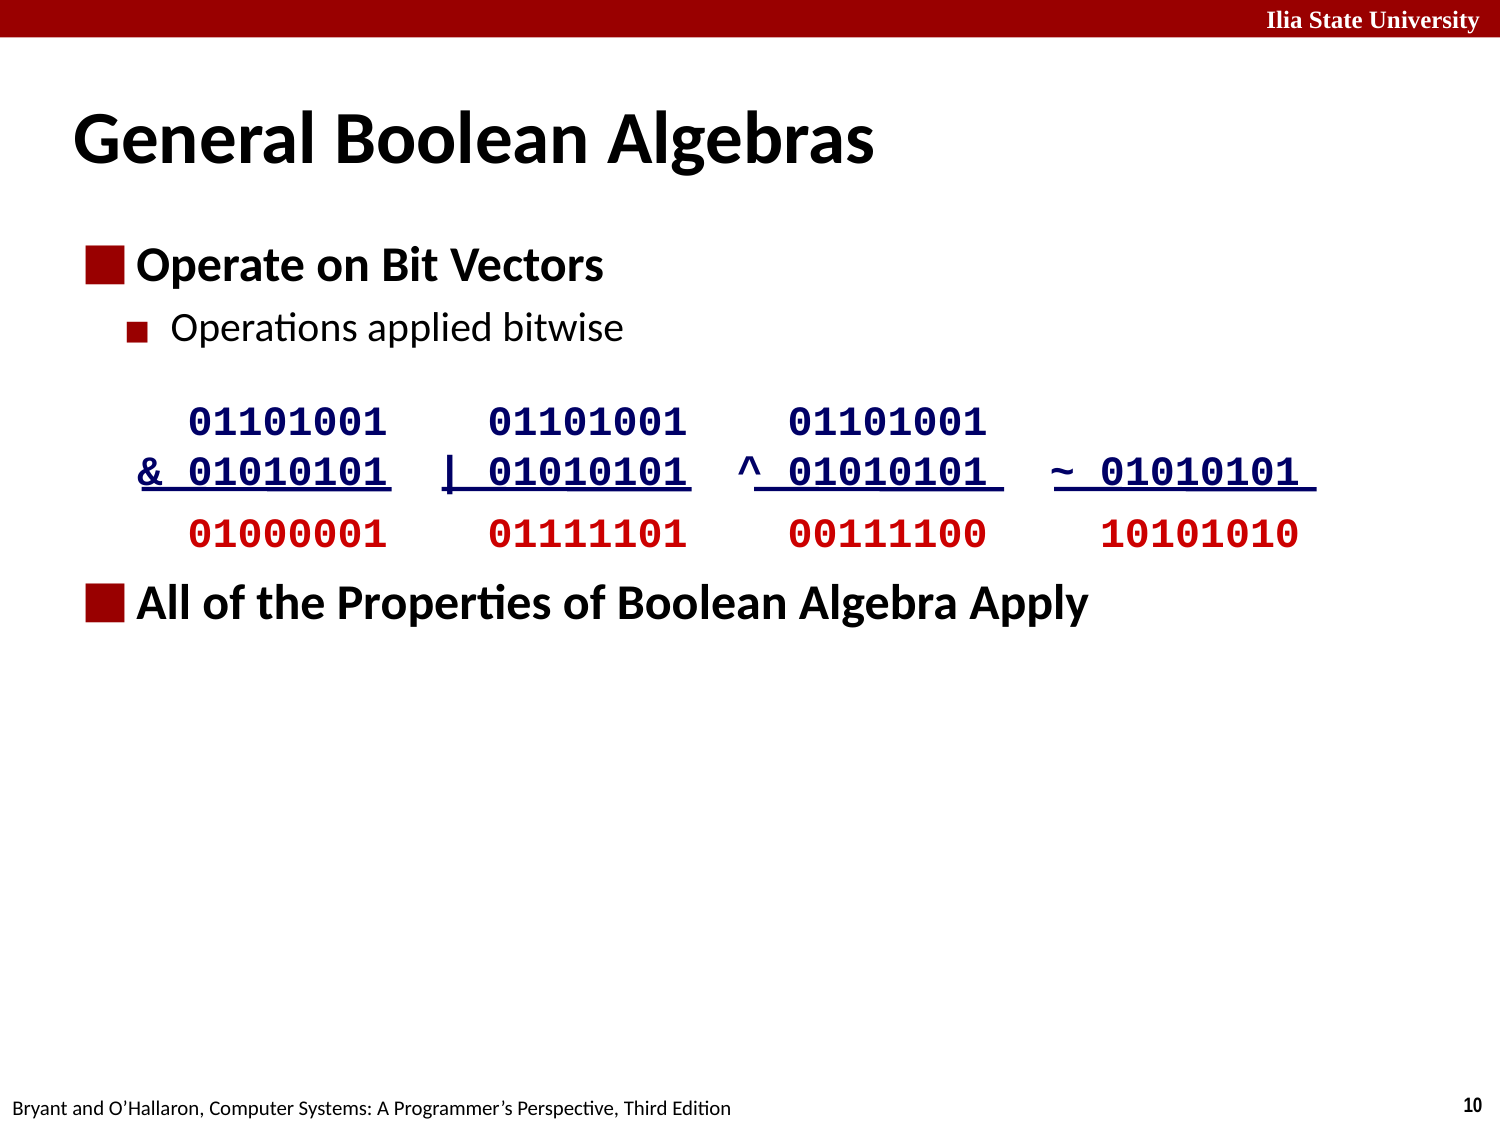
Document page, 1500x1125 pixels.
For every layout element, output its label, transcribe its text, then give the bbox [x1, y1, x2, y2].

text_box 01111101 [479, 497, 705, 565]
text_box ~ 01010101 10101010 [1041, 385, 1317, 553]
list Operate on Bit Vectors Operations applied bitwise All of the Properties of Boolean Algebra Apply [65, 223, 1361, 1040]
text_box 01101001 ^ 01010101 00111100 [729, 385, 1005, 553]
text_box 01000001 [129, 497, 405, 565]
text_box 10101010 [1091, 497, 1317, 565]
text_box 01101001 | 01010101 01111101 [429, 385, 705, 553]
text_box 00111100 [779, 497, 1005, 565]
text_box 01101001 & 01010101 01000001 [129, 385, 405, 497]
title General Boolean Algebras [58, 71, 1304, 197]
